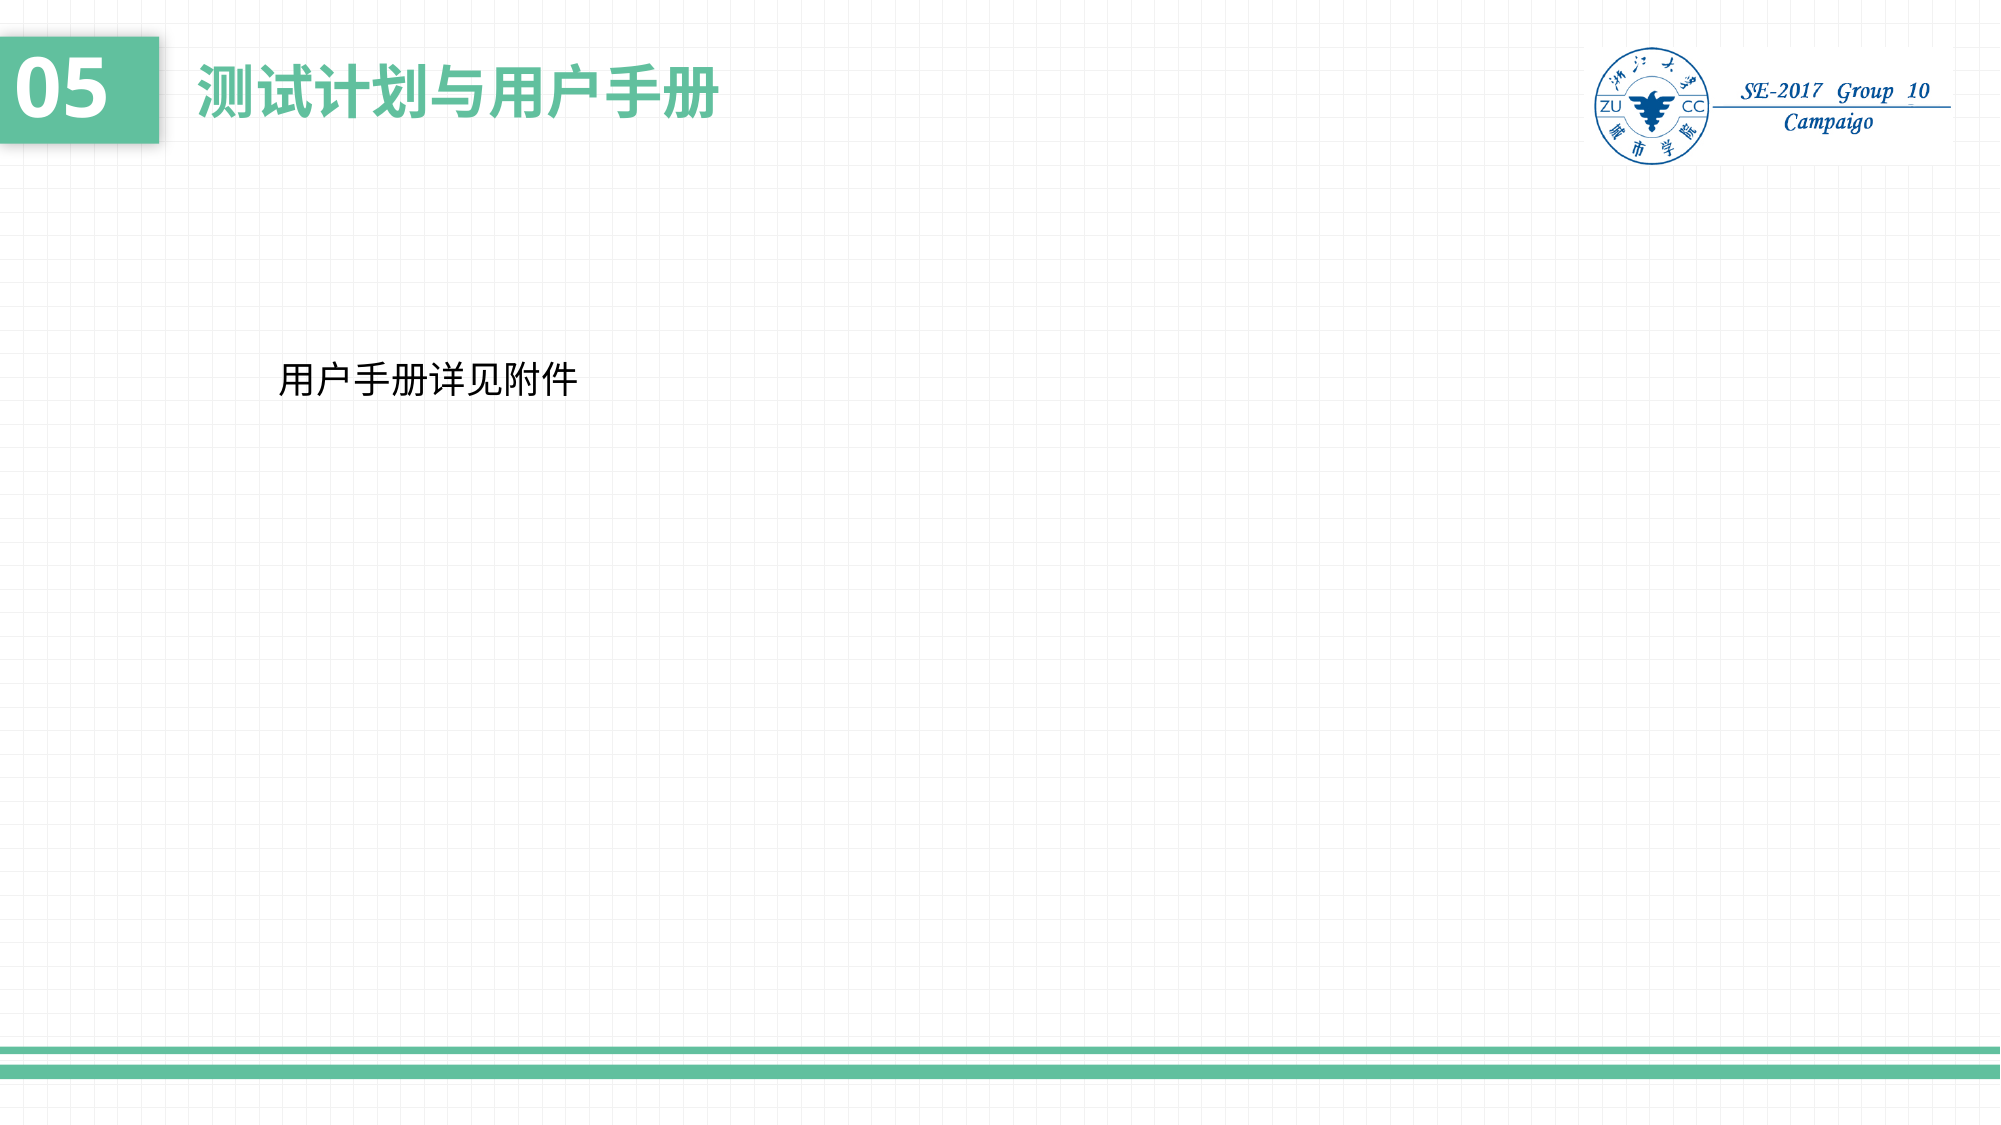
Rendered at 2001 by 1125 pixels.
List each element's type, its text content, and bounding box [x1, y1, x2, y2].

picture [1584, 47, 1953, 165]
text_box 用户手册详见附件 [263, 348, 1585, 409]
list 测试计划与用户手册 [182, 36, 1238, 144]
list 05 [0, 36, 160, 144]
